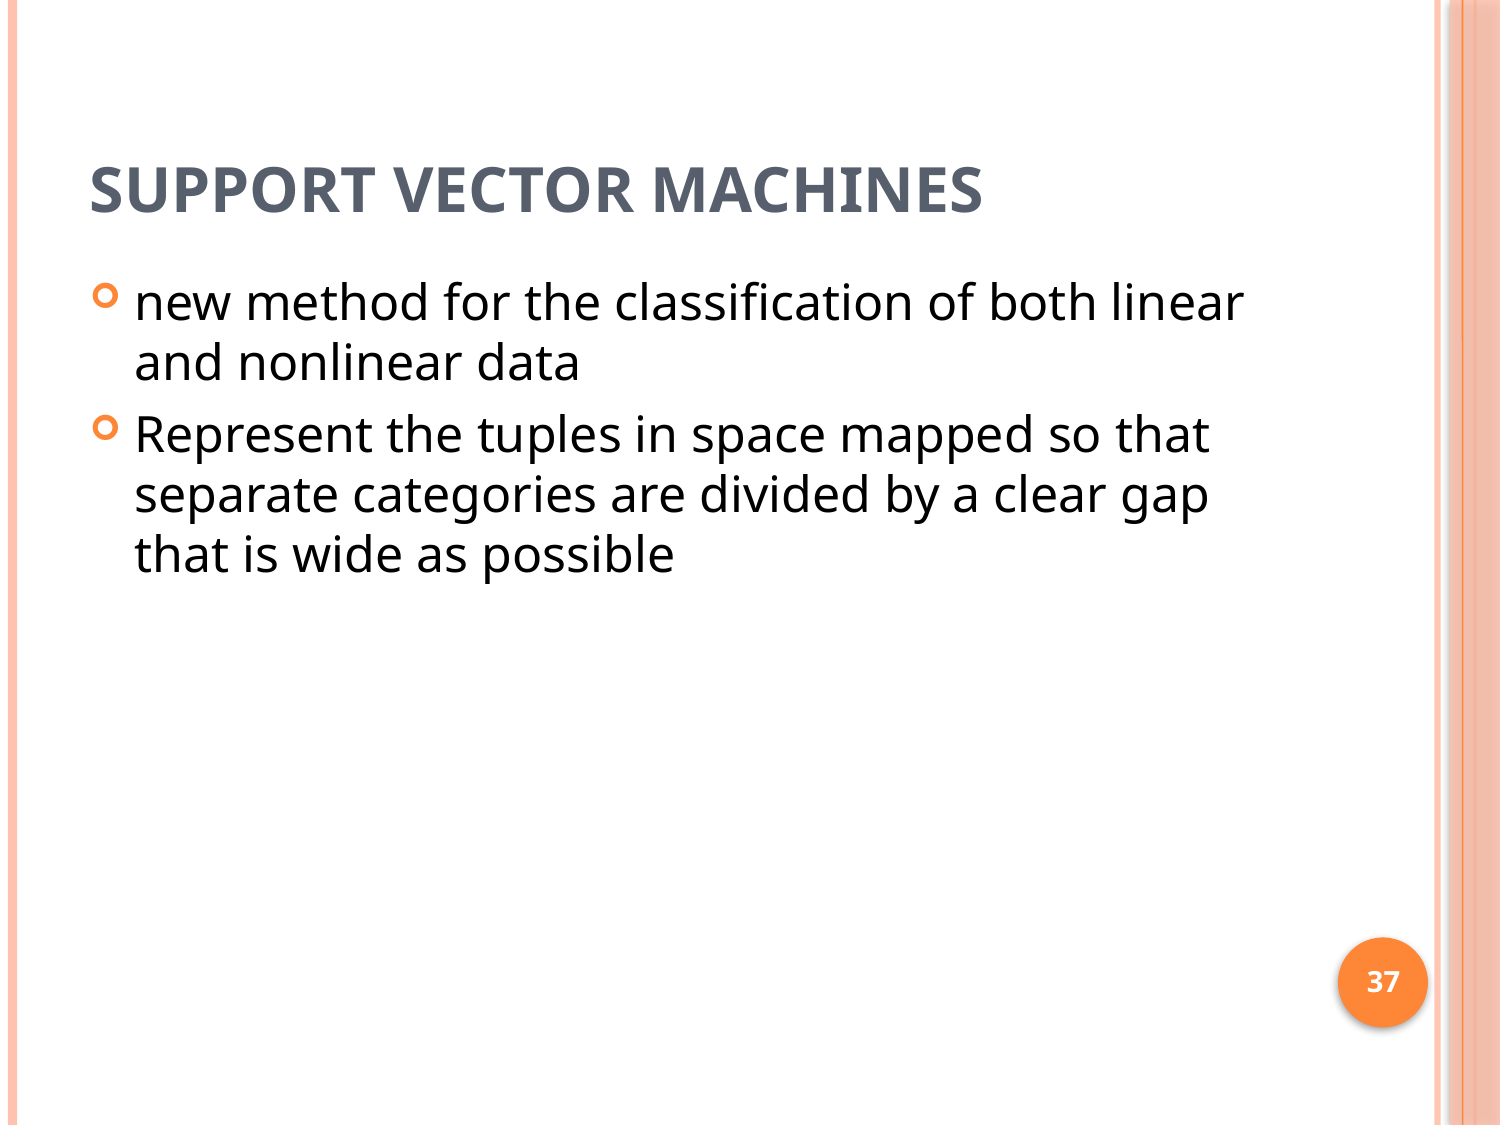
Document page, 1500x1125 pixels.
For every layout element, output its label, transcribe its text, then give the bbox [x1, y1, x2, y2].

list new method for the classification of both linear and nonlinear data Represent the tuples in space mapped so that separate categories are divided by a clear gap that is wide as possible [75, 262, 1300, 1062]
slide_number 37 [1333, 940, 1434, 1027]
title Support Vector Machines [75, 45, 1300, 233]
